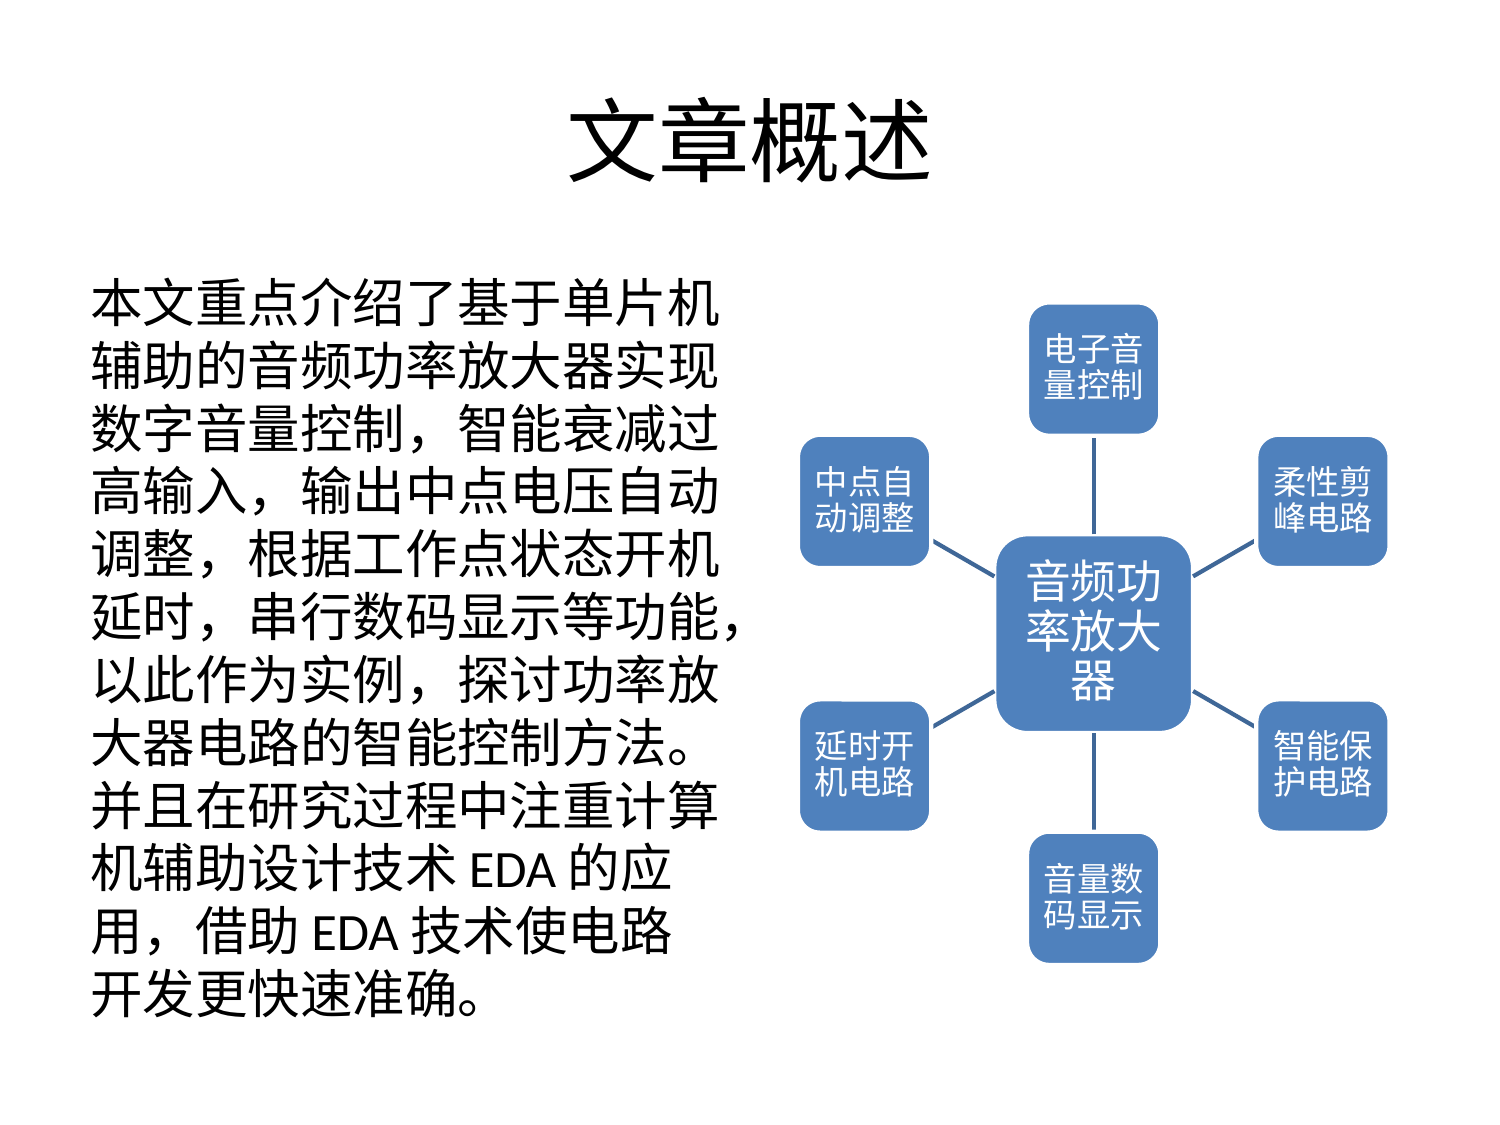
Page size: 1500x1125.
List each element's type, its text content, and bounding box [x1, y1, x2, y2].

title 文章概述 [75, 45, 1425, 233]
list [762, 262, 1426, 1006]
list 本文重点介绍了基于单片机辅助的音频功率放大器实现数字音量控制，智能衰减过高输入，输出中点电压自动调整，根据工作点状态开机延时，串行数码显示等功能，以此作为实例，探讨功率放大器电路的智能控制方法。并且在研究过程中注重计算机辅助设计技术EDA的应用，借助EDA技术使电路开发更快速准确。 [75, 262, 738, 1055]
